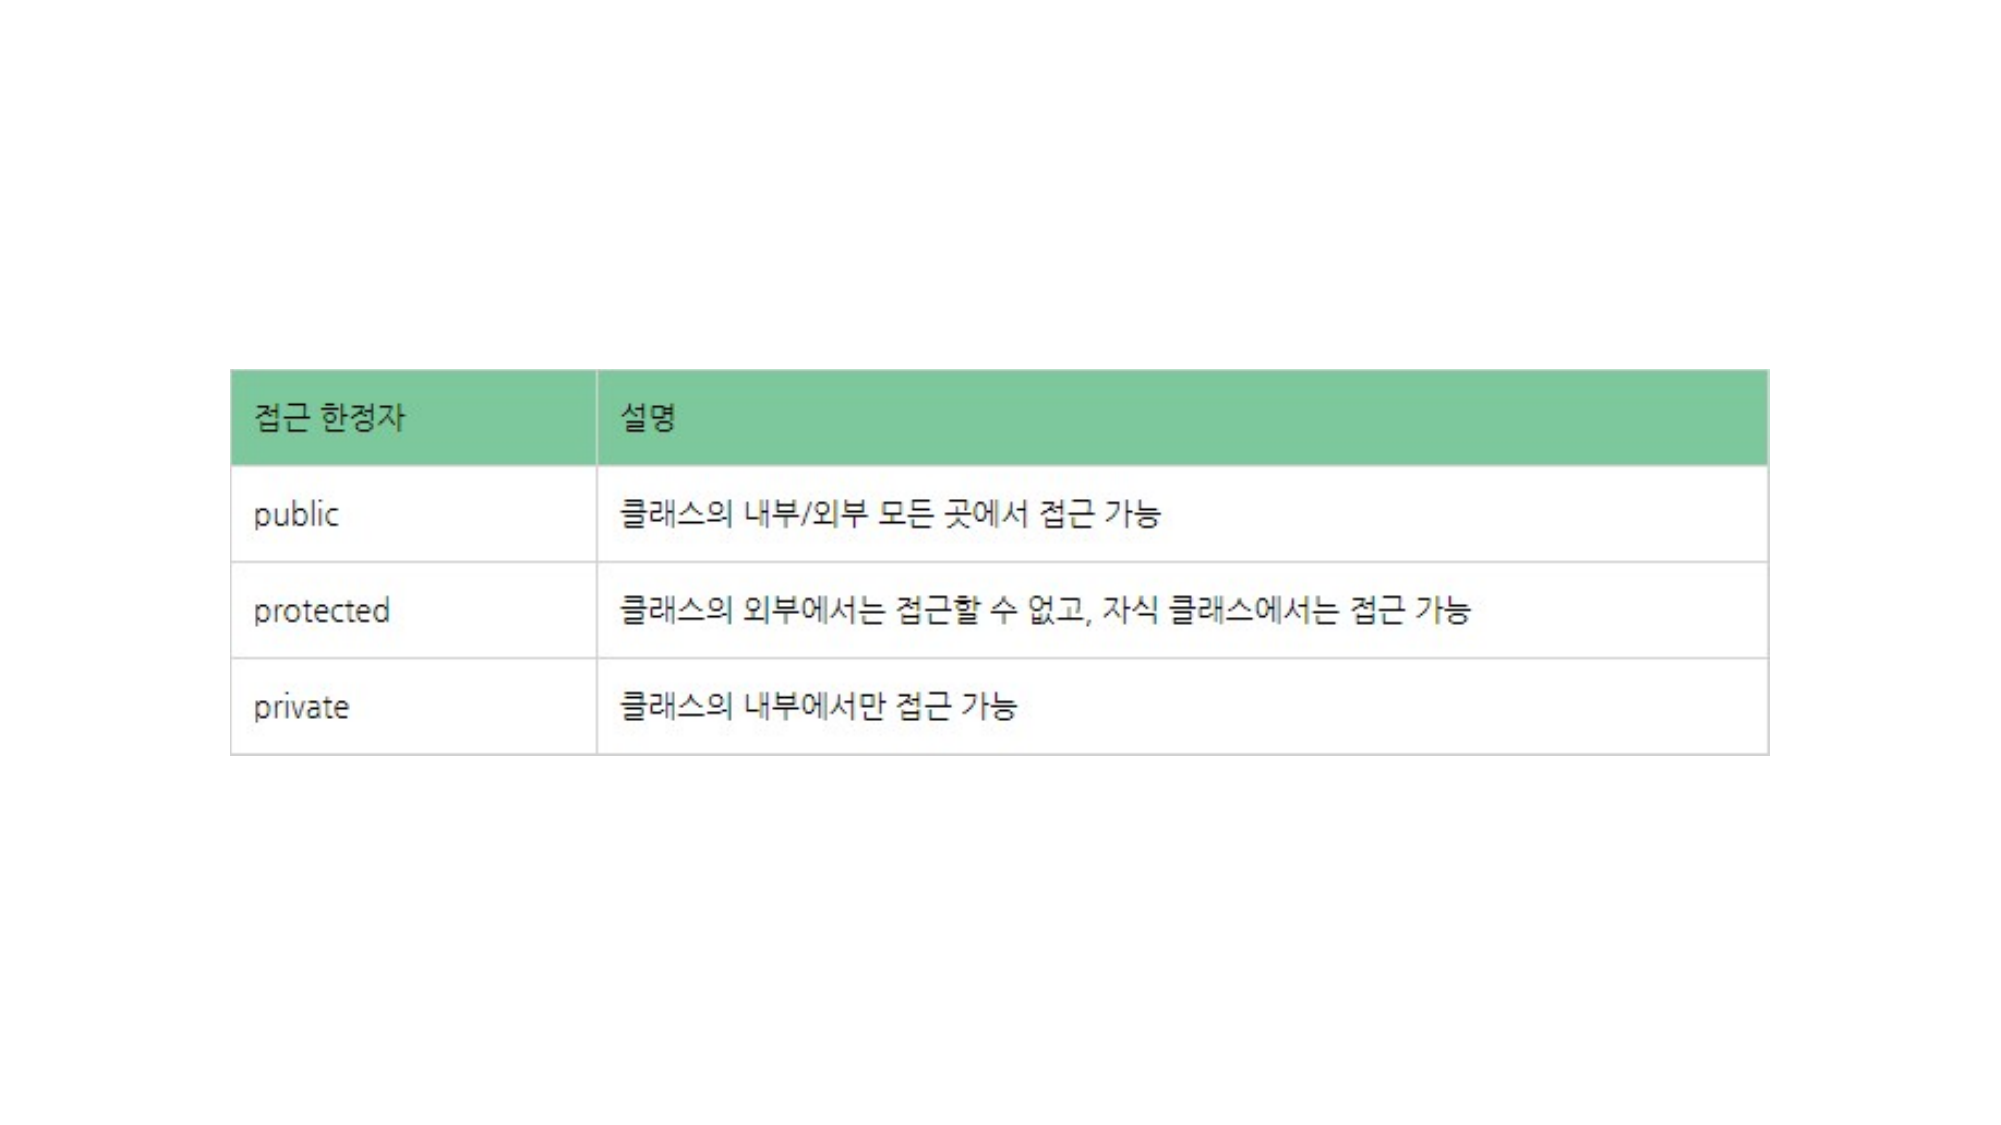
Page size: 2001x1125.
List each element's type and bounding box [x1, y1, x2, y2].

picture [229, 368, 1771, 756]
